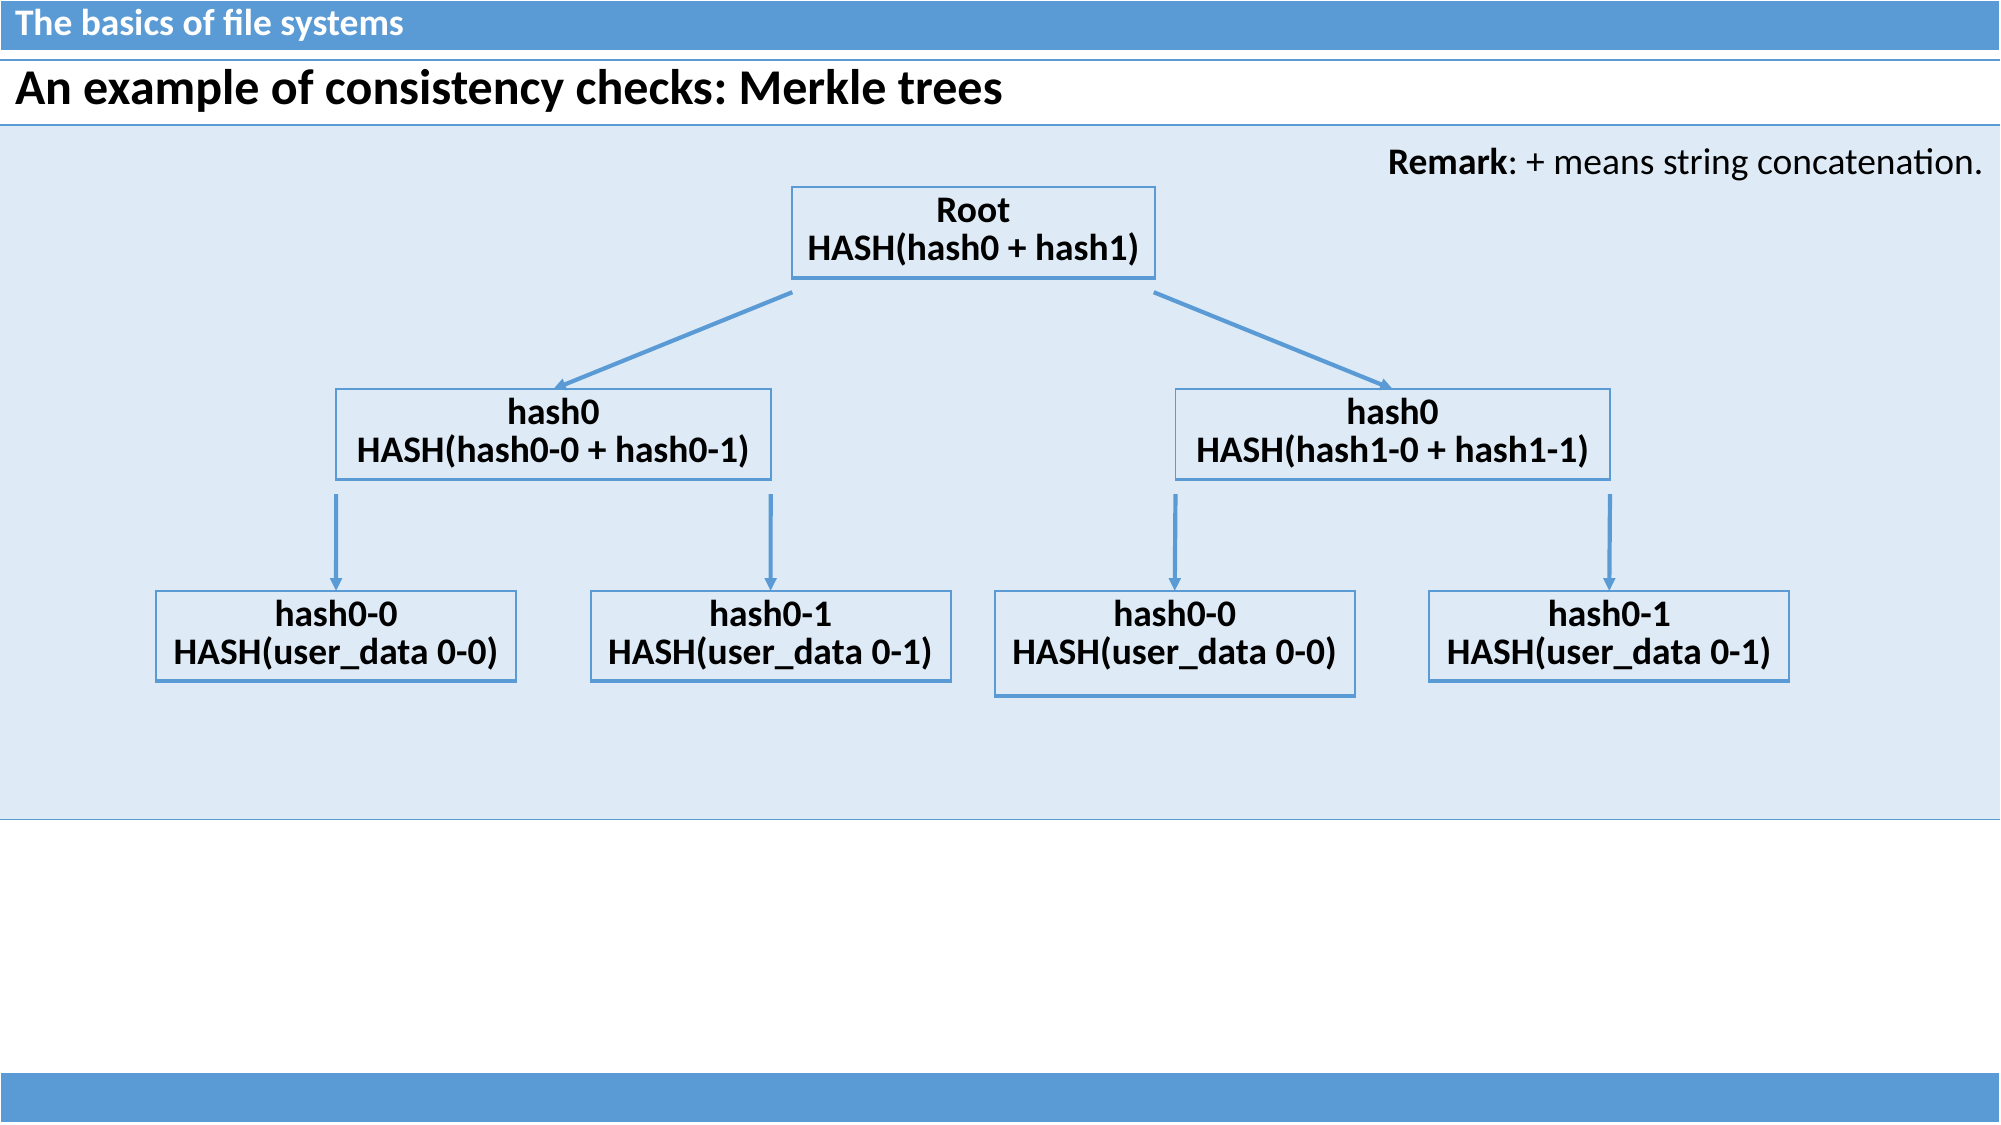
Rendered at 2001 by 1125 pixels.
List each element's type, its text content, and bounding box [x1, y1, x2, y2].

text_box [553, 292, 793, 390]
table_header hash0-1 HASH(user_data 0-1) [1430, 592, 1788, 679]
table_header Root HASH(hash0 + hash1) [793, 188, 1154, 276]
table_header hash0 HASH(hash0-0 + hash0-1) [337, 390, 770, 478]
table_header hash0 HASH(hash1-0 + hash1-1) [1176, 390, 1609, 478]
table_header An example of consistency checks: Merkle trees [0, 61, 2000, 124]
table_cell [0, 126, 2000, 819]
table_header The basics of file systems [1, 1, 1999, 50]
table_header hash0-0 HASH(user_data 0-0) [996, 592, 1354, 694]
table_header hash0-1 HASH(user_data 0-1) [592, 592, 950, 679]
table_header hash0-0 HASH(user_data 0-0) [157, 592, 515, 679]
table_header [1, 1073, 1999, 1122]
text_box Remark: + means string concatenation. [1373, 129, 2000, 190]
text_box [1153, 292, 1393, 390]
